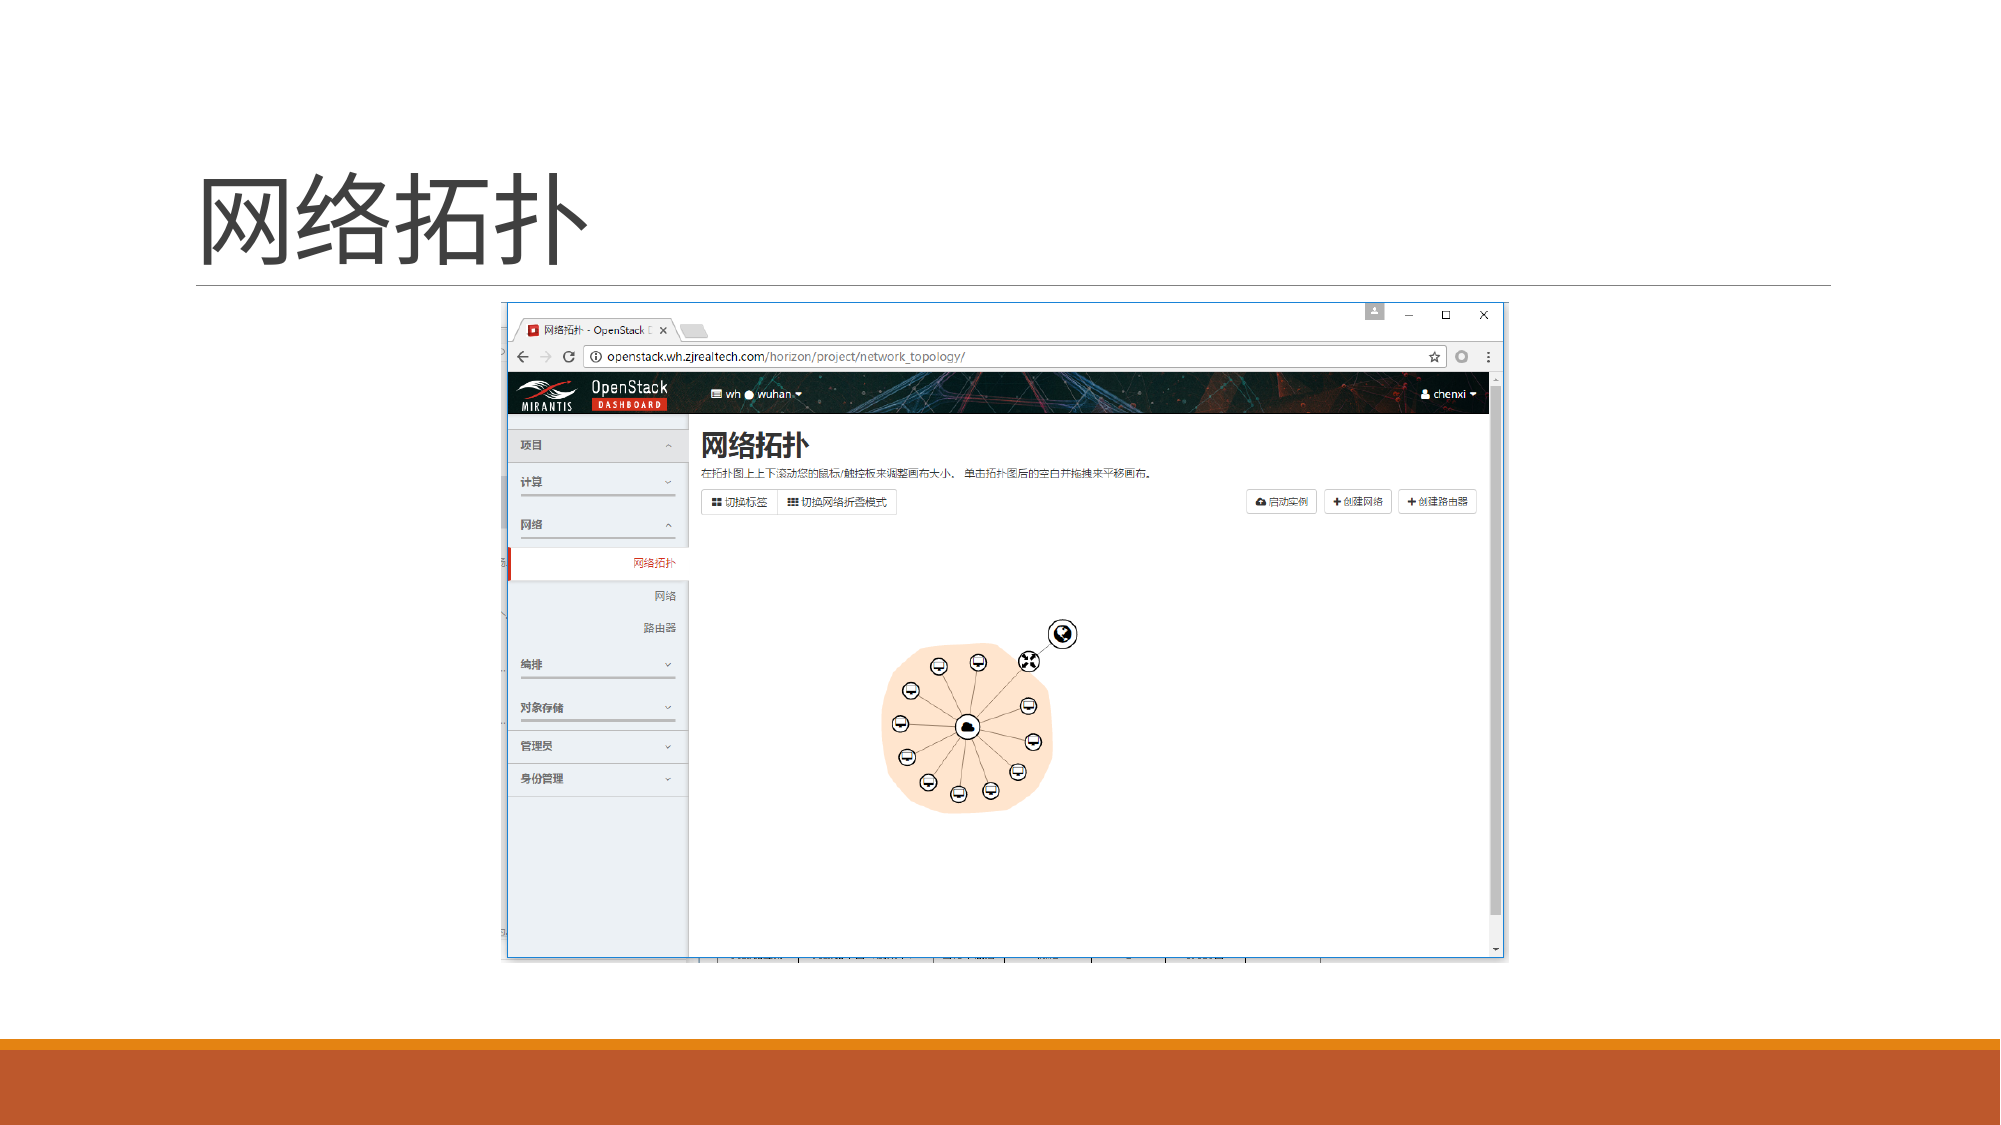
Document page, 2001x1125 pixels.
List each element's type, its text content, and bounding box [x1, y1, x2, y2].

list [500, 302, 1509, 964]
title 网络拓扑 [180, 47, 1830, 285]
